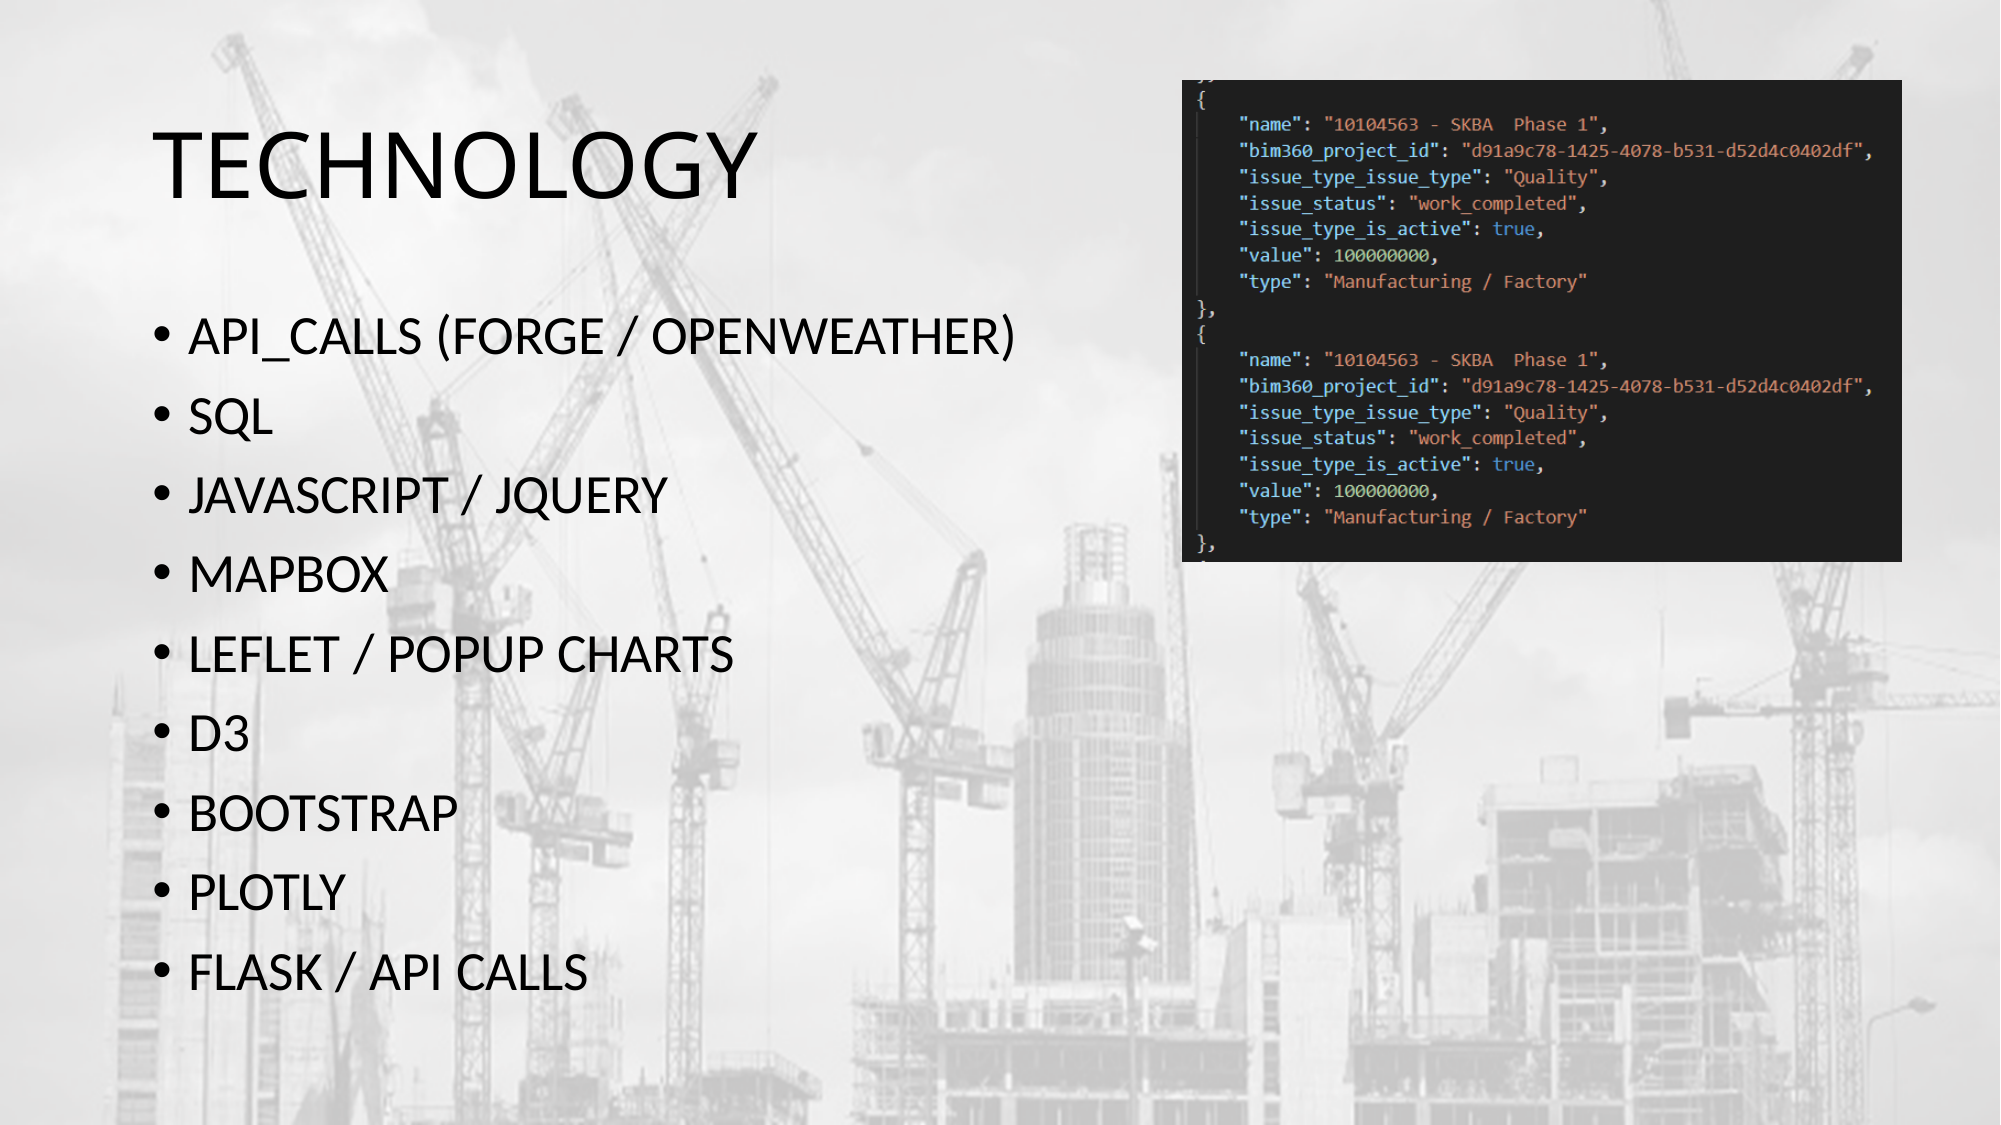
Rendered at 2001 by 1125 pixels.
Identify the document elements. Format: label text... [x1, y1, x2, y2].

picture [1182, 80, 1902, 562]
title TECHNOLOGY [137, 59, 1863, 278]
list API_CALLS (FORGE / OPENWEATHER) SQL JAVASCRIPT / JQUERY MAPBOX LEFLET / POPUP CHARTS D3 BOOTSTRAP PLOTLY FLASK / API CALLS [137, 299, 1863, 1014]
